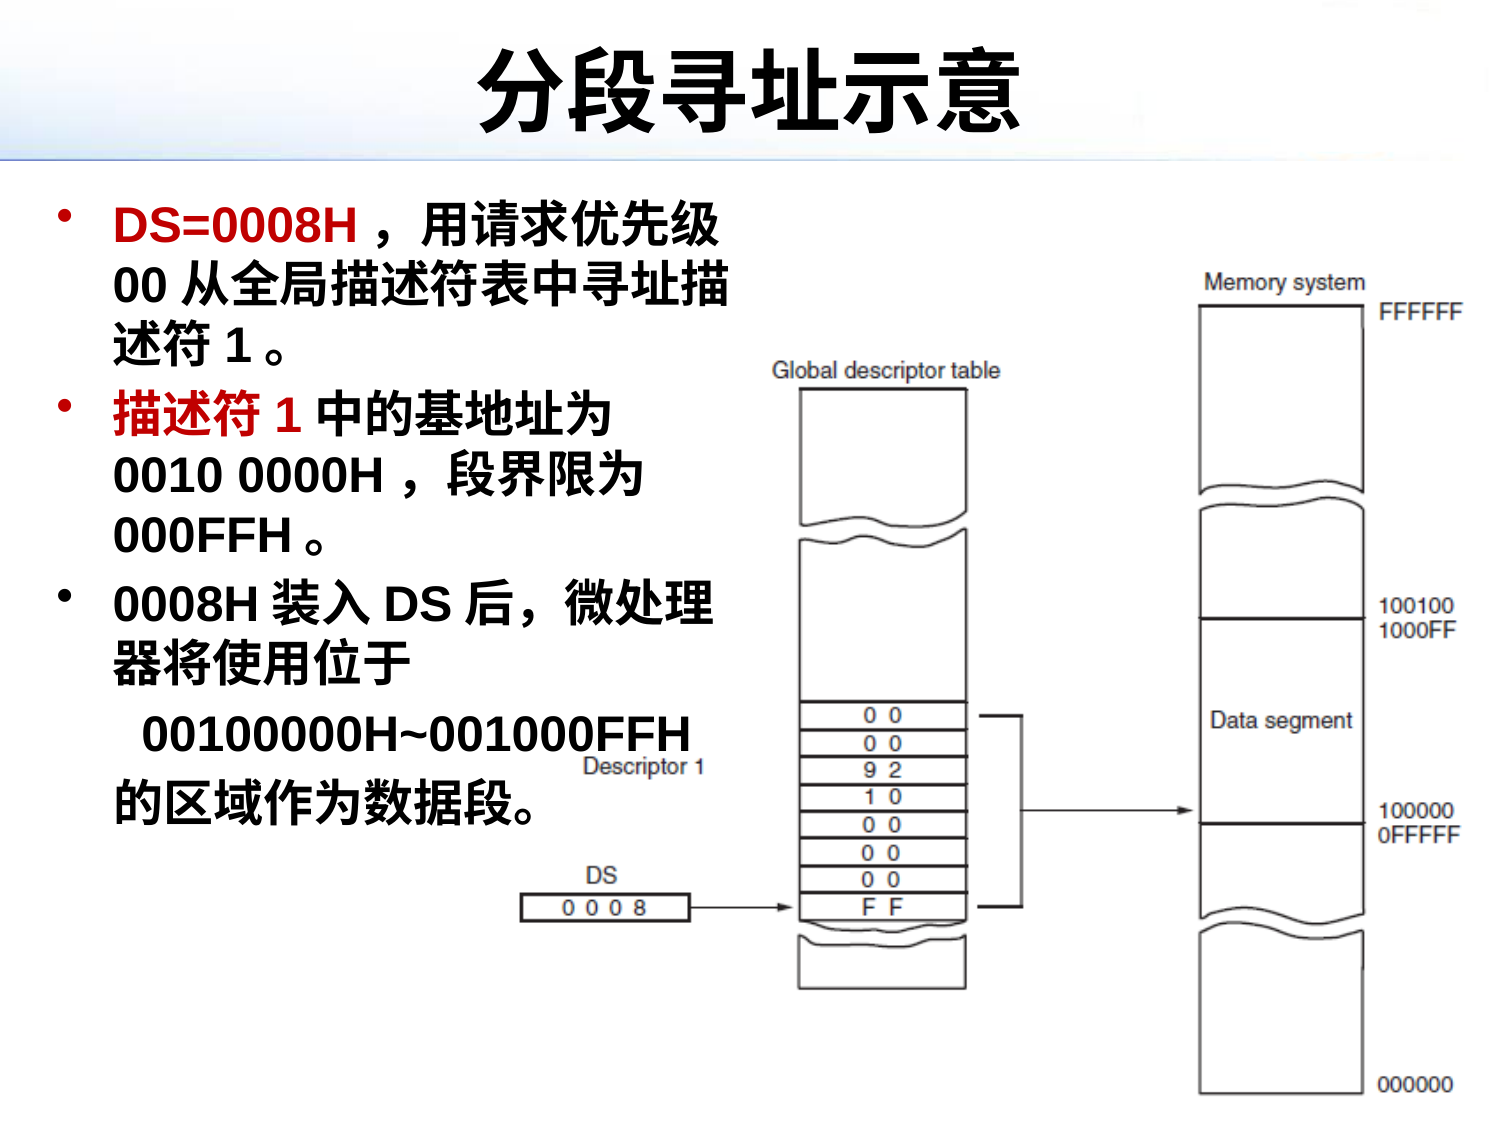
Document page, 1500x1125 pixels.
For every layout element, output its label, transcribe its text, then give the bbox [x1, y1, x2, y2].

title 分段寻址示意 [29, 31, 1471, 147]
list DS=0008H，用请求优先级00从全局描述符表中寻址描述符1。 描述符1中的基地址为0010 0000H，段界限为000FFH。 0008H装入DS后，微处理器将使用位于 00100000H~001000FFH 的区域作为数据段。 [41, 184, 750, 799]
picture [489, 255, 1483, 1105]
picture [0, 0, 1500, 161]
